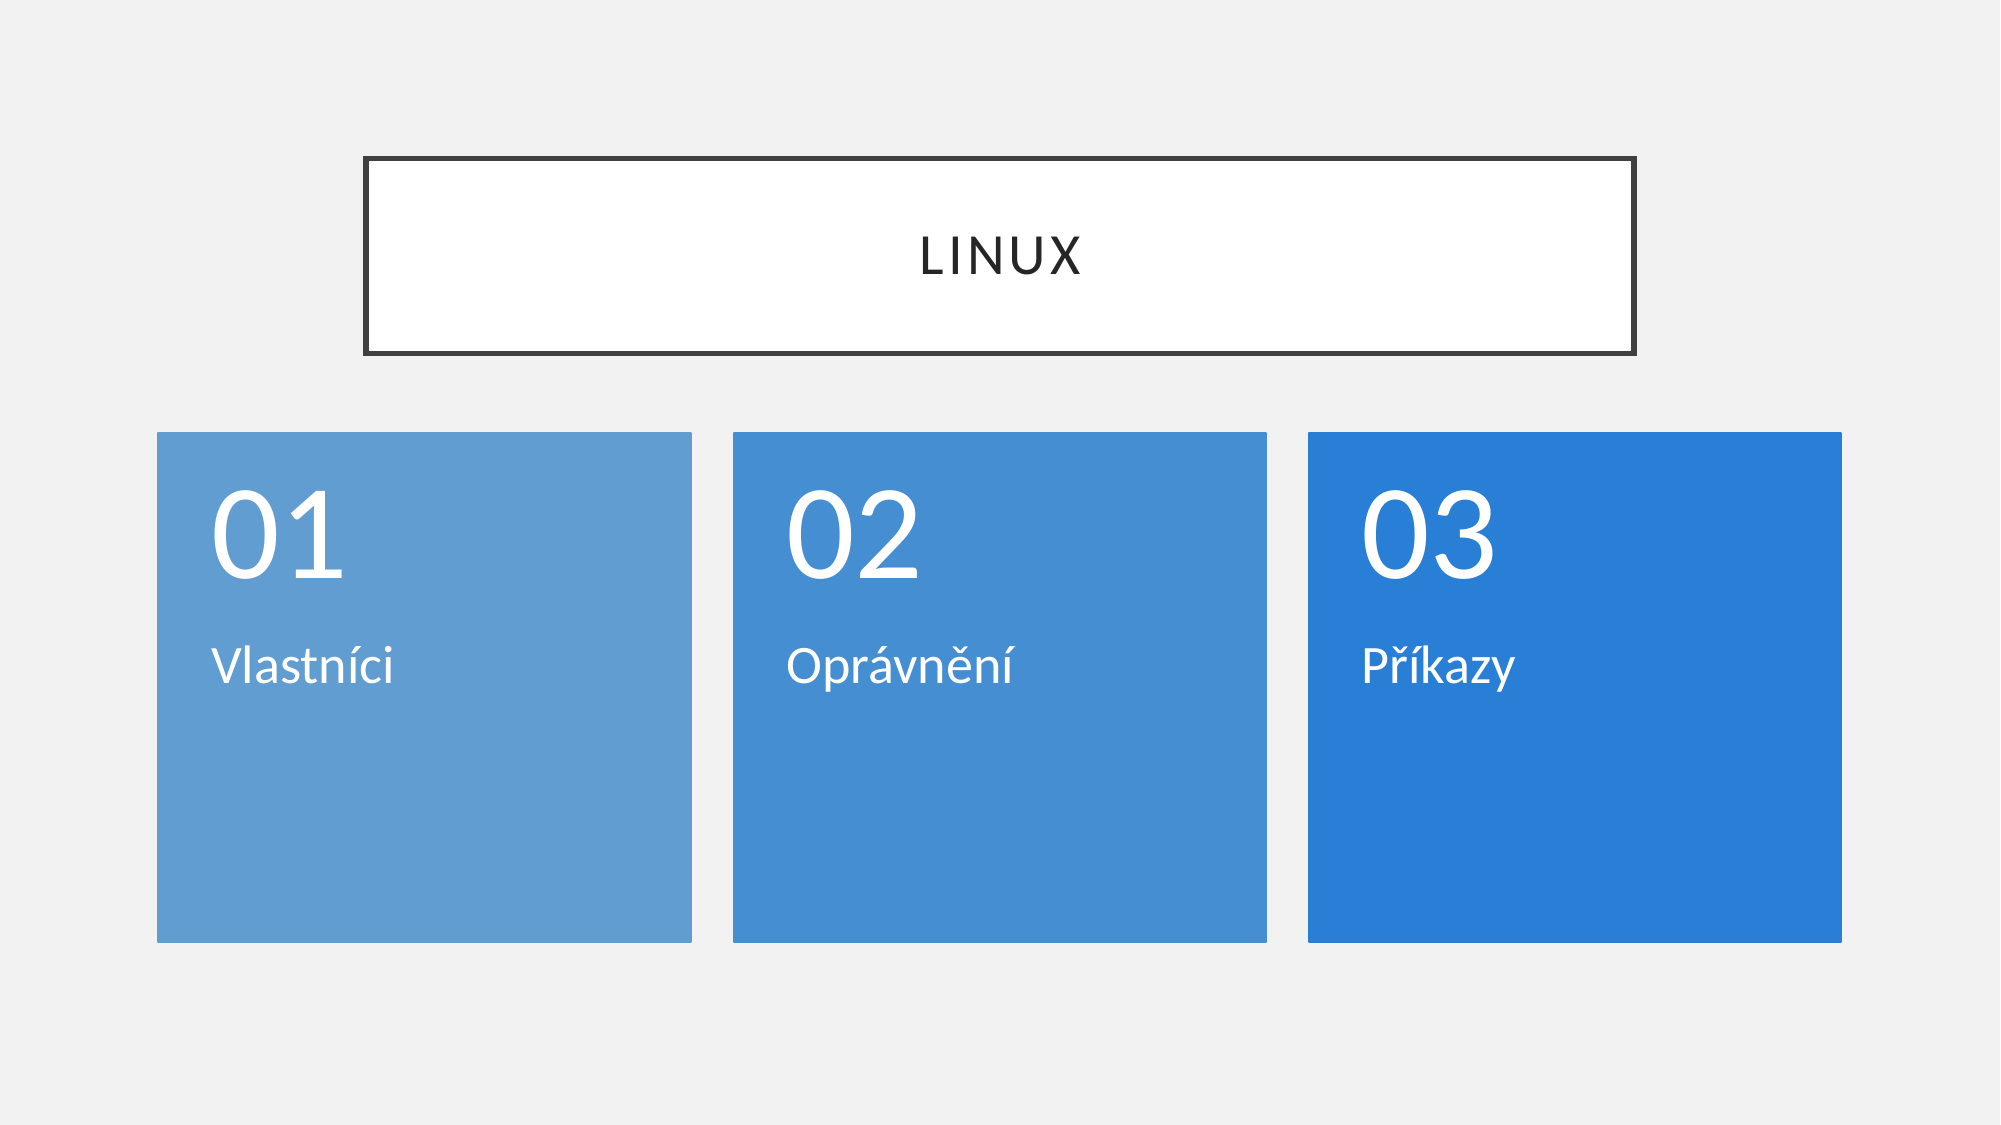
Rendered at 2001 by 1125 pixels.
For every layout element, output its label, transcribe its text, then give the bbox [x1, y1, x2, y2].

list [158, 432, 1842, 942]
title Linux [363, 156, 1637, 356]
